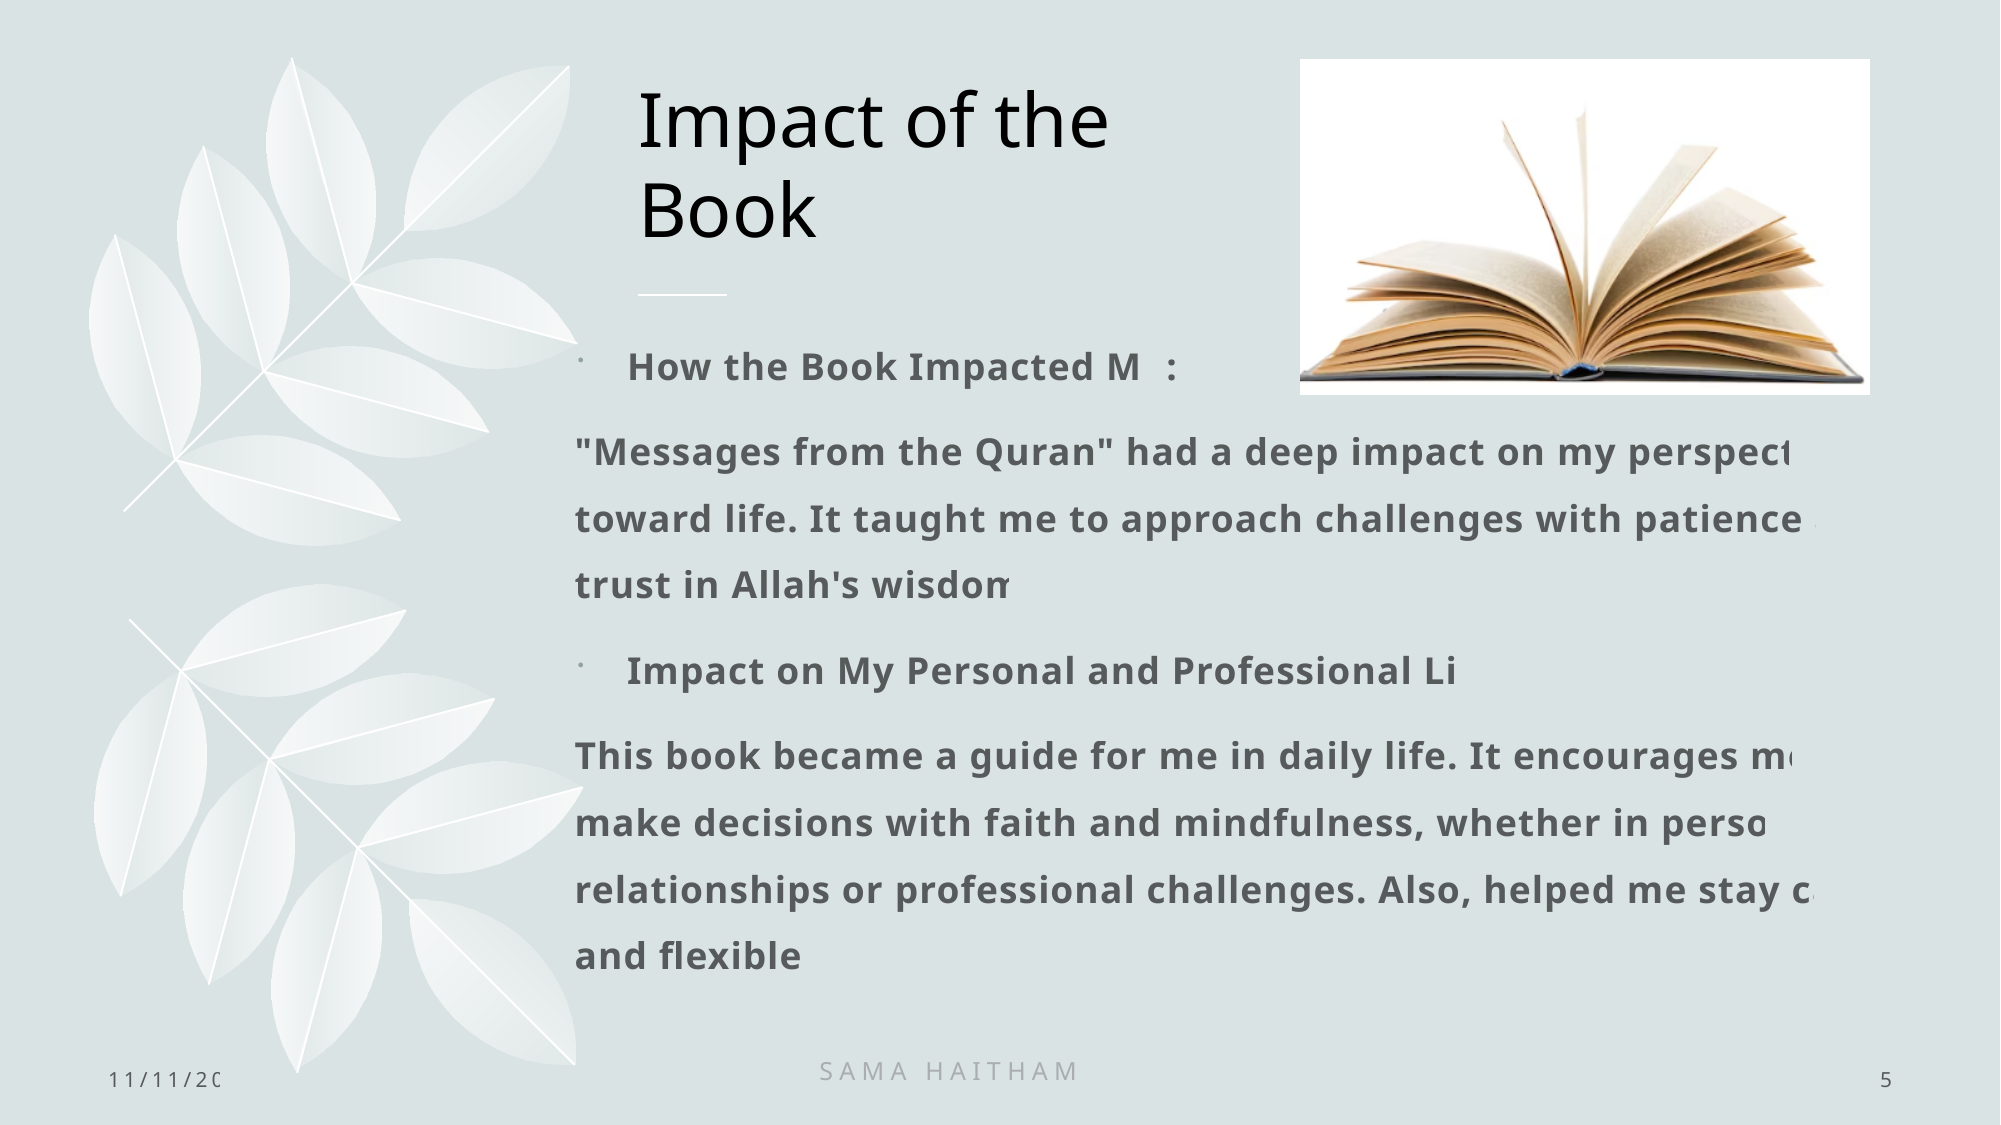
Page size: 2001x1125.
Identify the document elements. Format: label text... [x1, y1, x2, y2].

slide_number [93, 1042, 363, 1119]
picture [1300, 59, 1870, 396]
list How the Book Impacted Me: "Messages from the Quran" had a deep impact on my perspective toward life. It taught me to approach challenges with patience and trust in Allah's wisdom. Impact on My Personal and Professional Life: This book became a guide for me in daily life. It encourages me to make decisions with faith and mindfulness, whether in personal relationships or professional challenges. Also, helped me stay calm and flexible. [574, 313, 1930, 990]
slide_number 5 [1637, 1042, 1907, 1119]
footer Sama Haitham AAUP [662, 1042, 1338, 1103]
title Impact of the Book [638, 64, 1257, 260]
